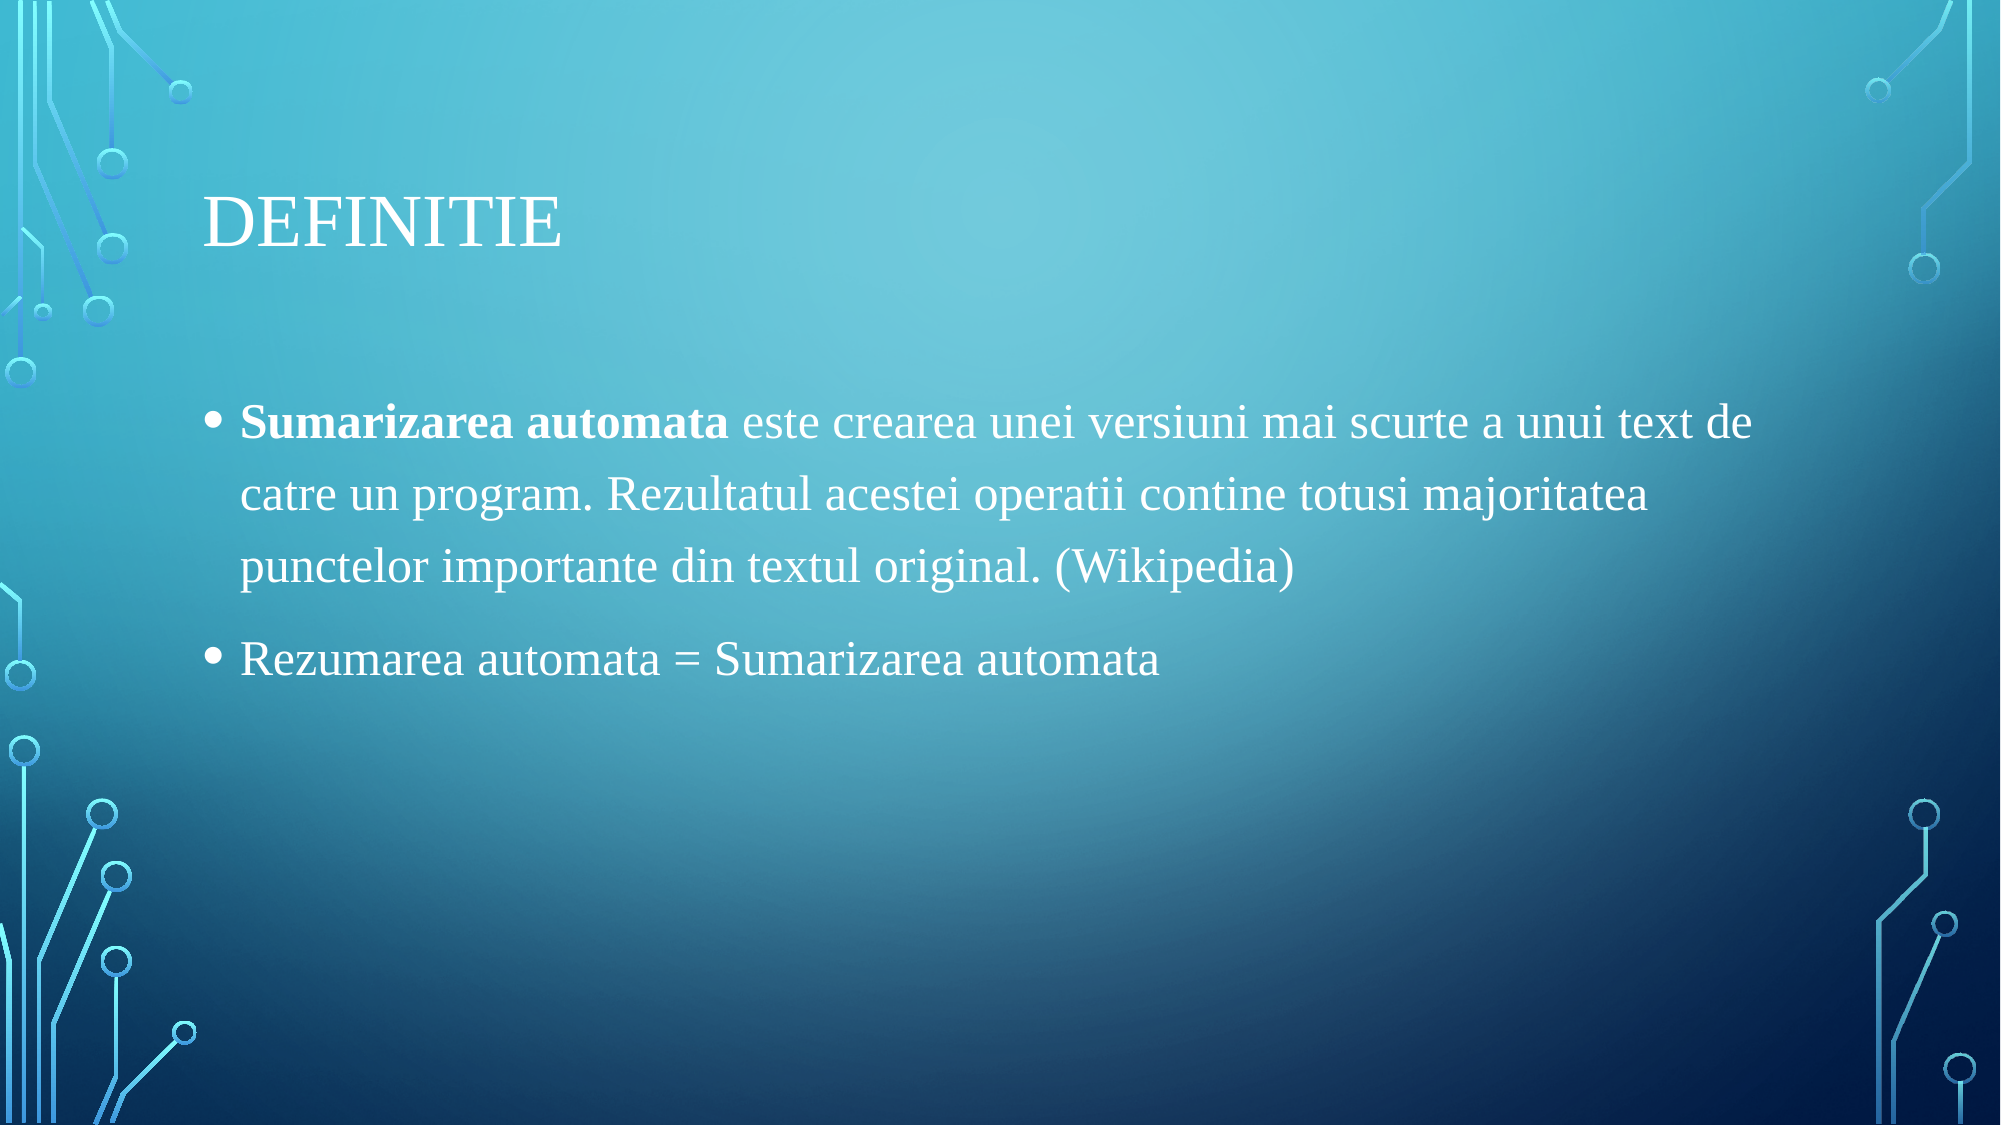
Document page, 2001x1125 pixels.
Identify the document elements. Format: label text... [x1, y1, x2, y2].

title Definitie [187, 101, 1813, 344]
list Sumarizarea automata este crearea unei versiuni mai scurte a unui text de catre un program. Rezultatul acestei operatii contine totusi majoritatea punctelor importante din textul original. (Wikipedia) Rezumarea automata = Sumarizarea automata [187, 369, 1813, 950]
